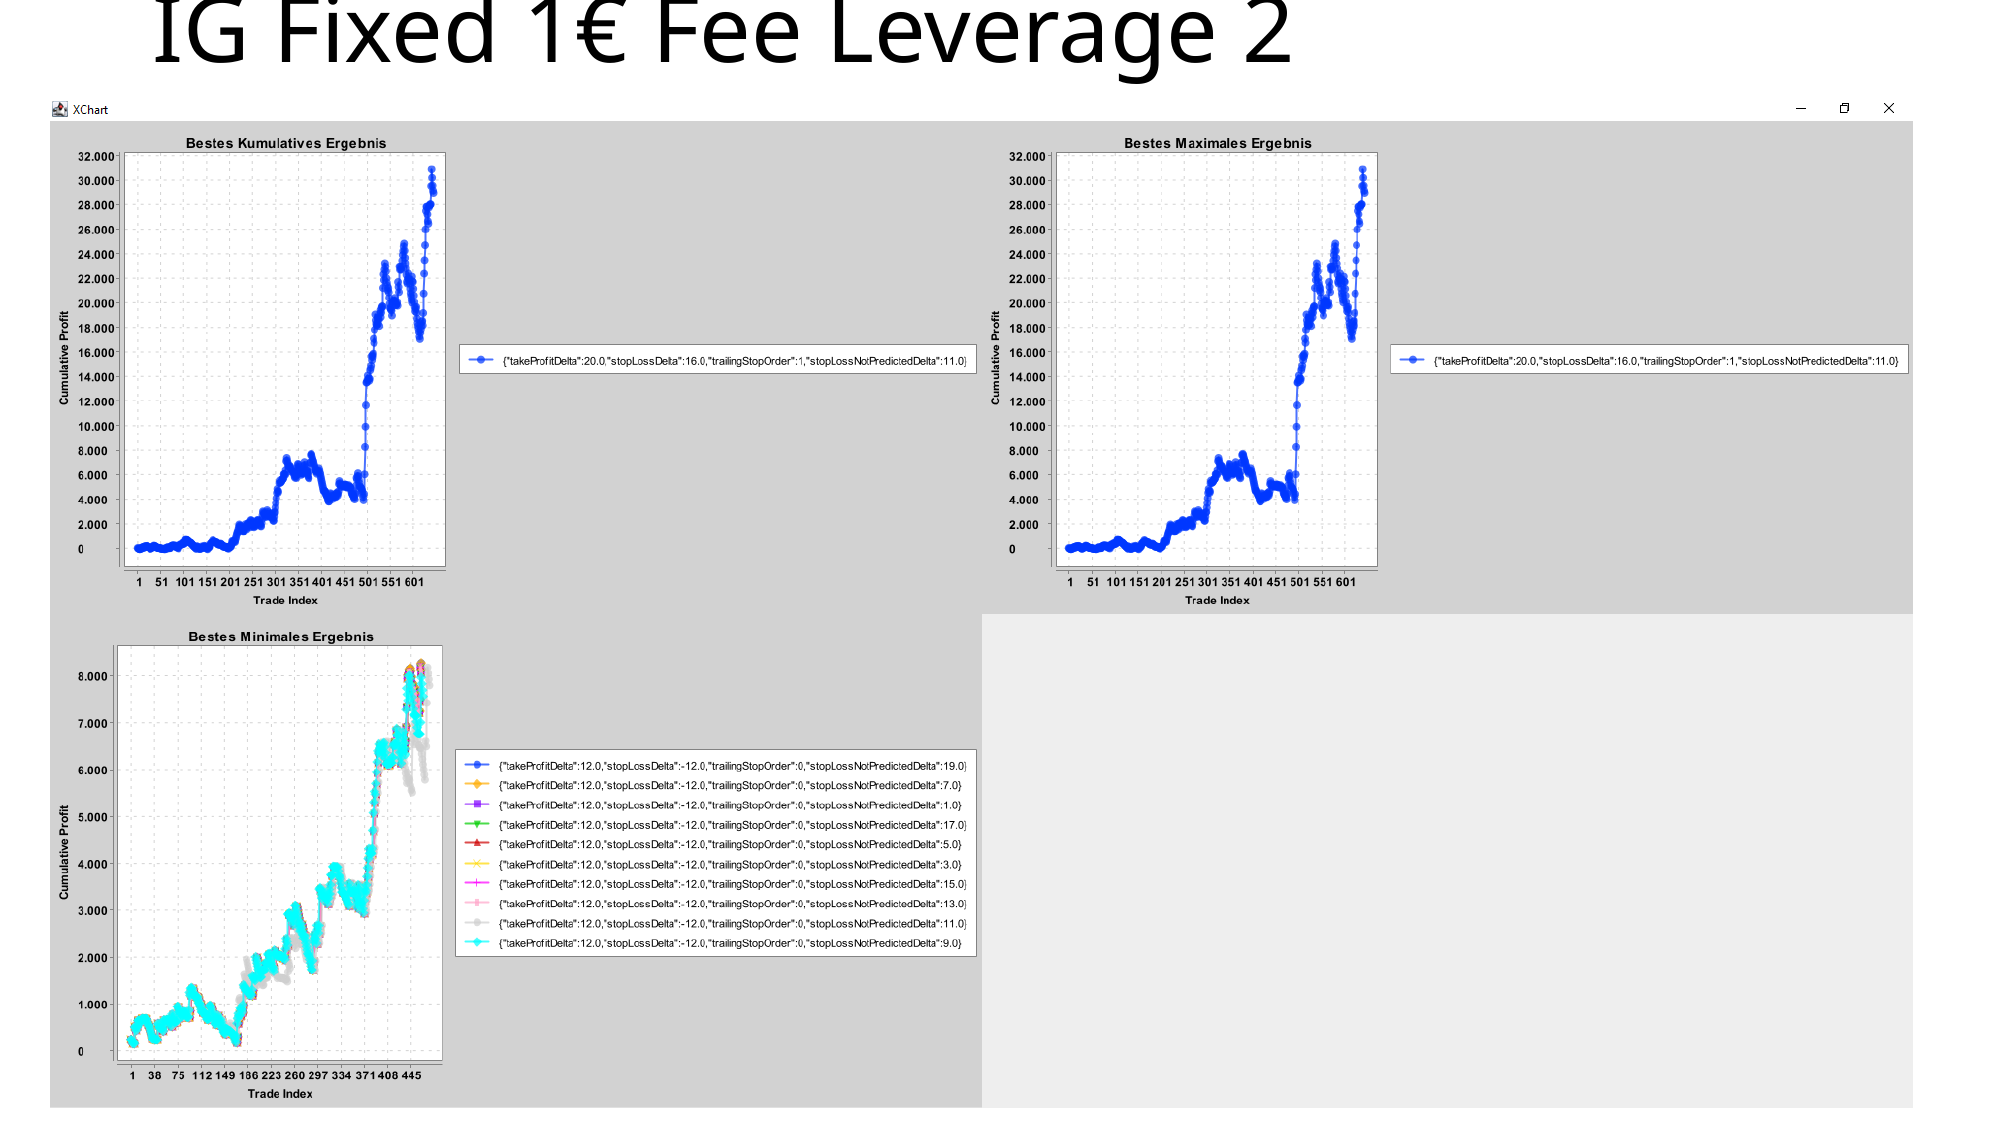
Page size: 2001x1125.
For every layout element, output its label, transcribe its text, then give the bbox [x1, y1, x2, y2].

picture [49, 98, 1913, 1109]
title IG Fixed 1€ Fee Leverage 2 [137, 0, 1863, 98]
